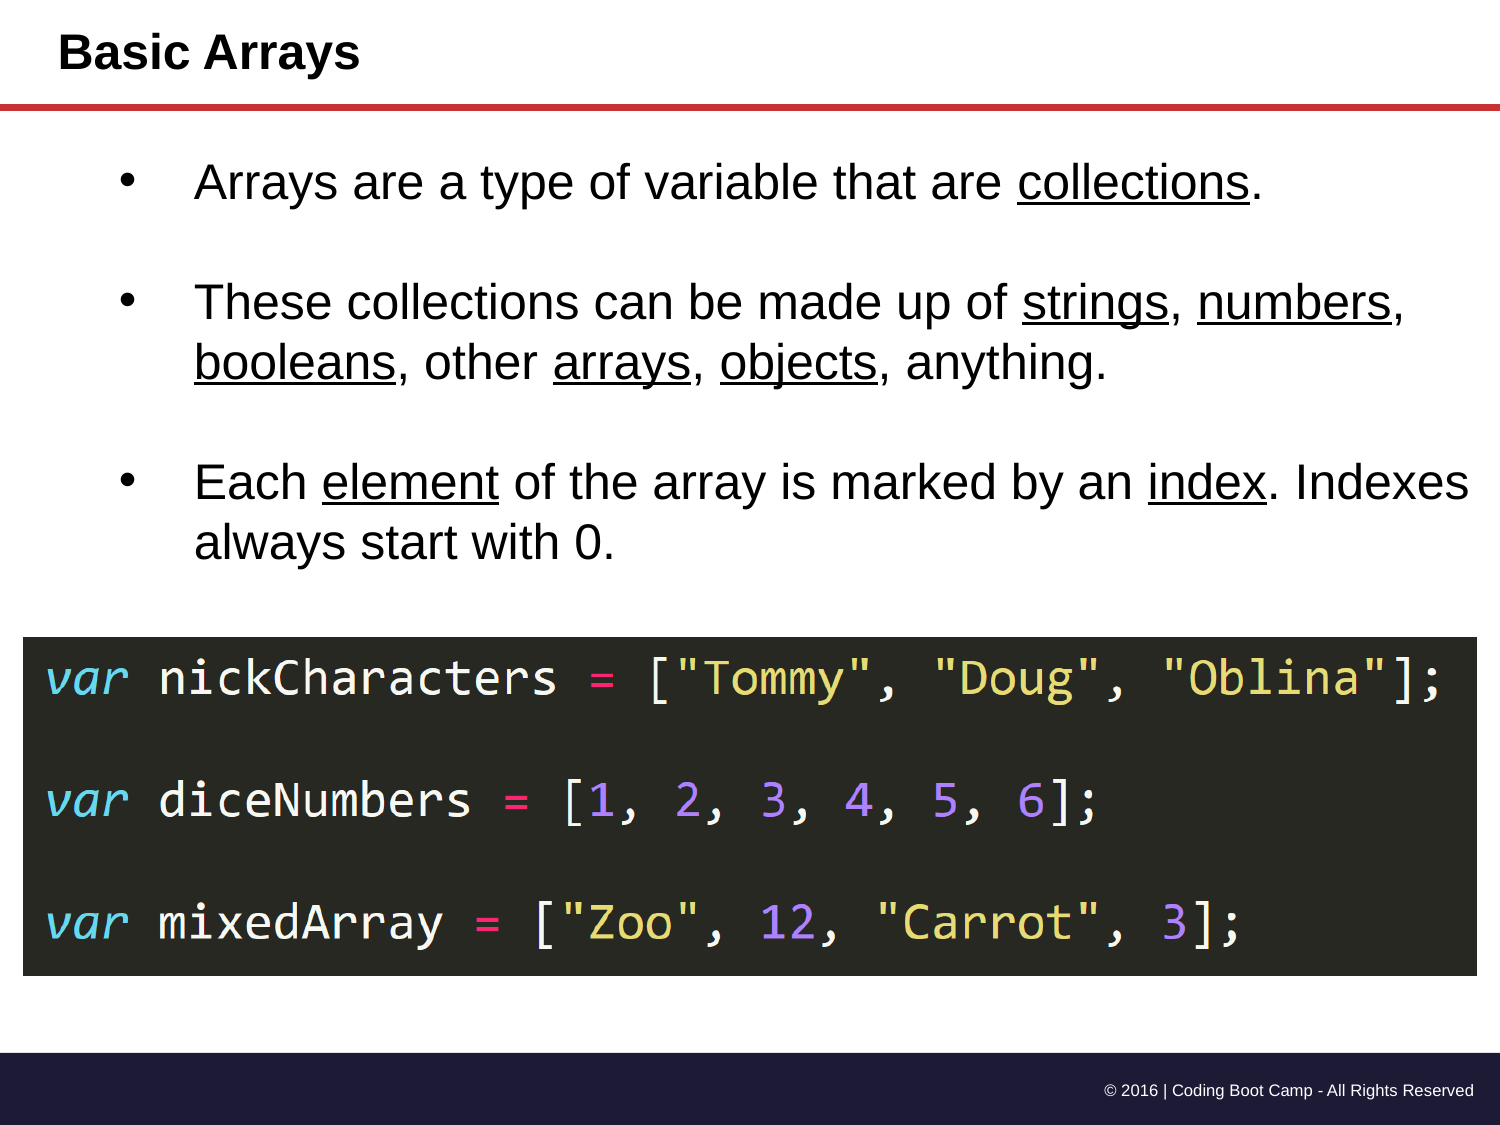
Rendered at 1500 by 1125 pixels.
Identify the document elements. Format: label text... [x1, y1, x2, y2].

picture [23, 637, 1477, 977]
title Basic Arrays [49, 0, 948, 108]
text_box Arrays are a type of variable that are collections. These collections can be made up of strings, numbers, booleans, other arrays, objects, anything. Each element of the array is marked by an index. Indexes always start with 0. [73, 142, 1483, 578]
